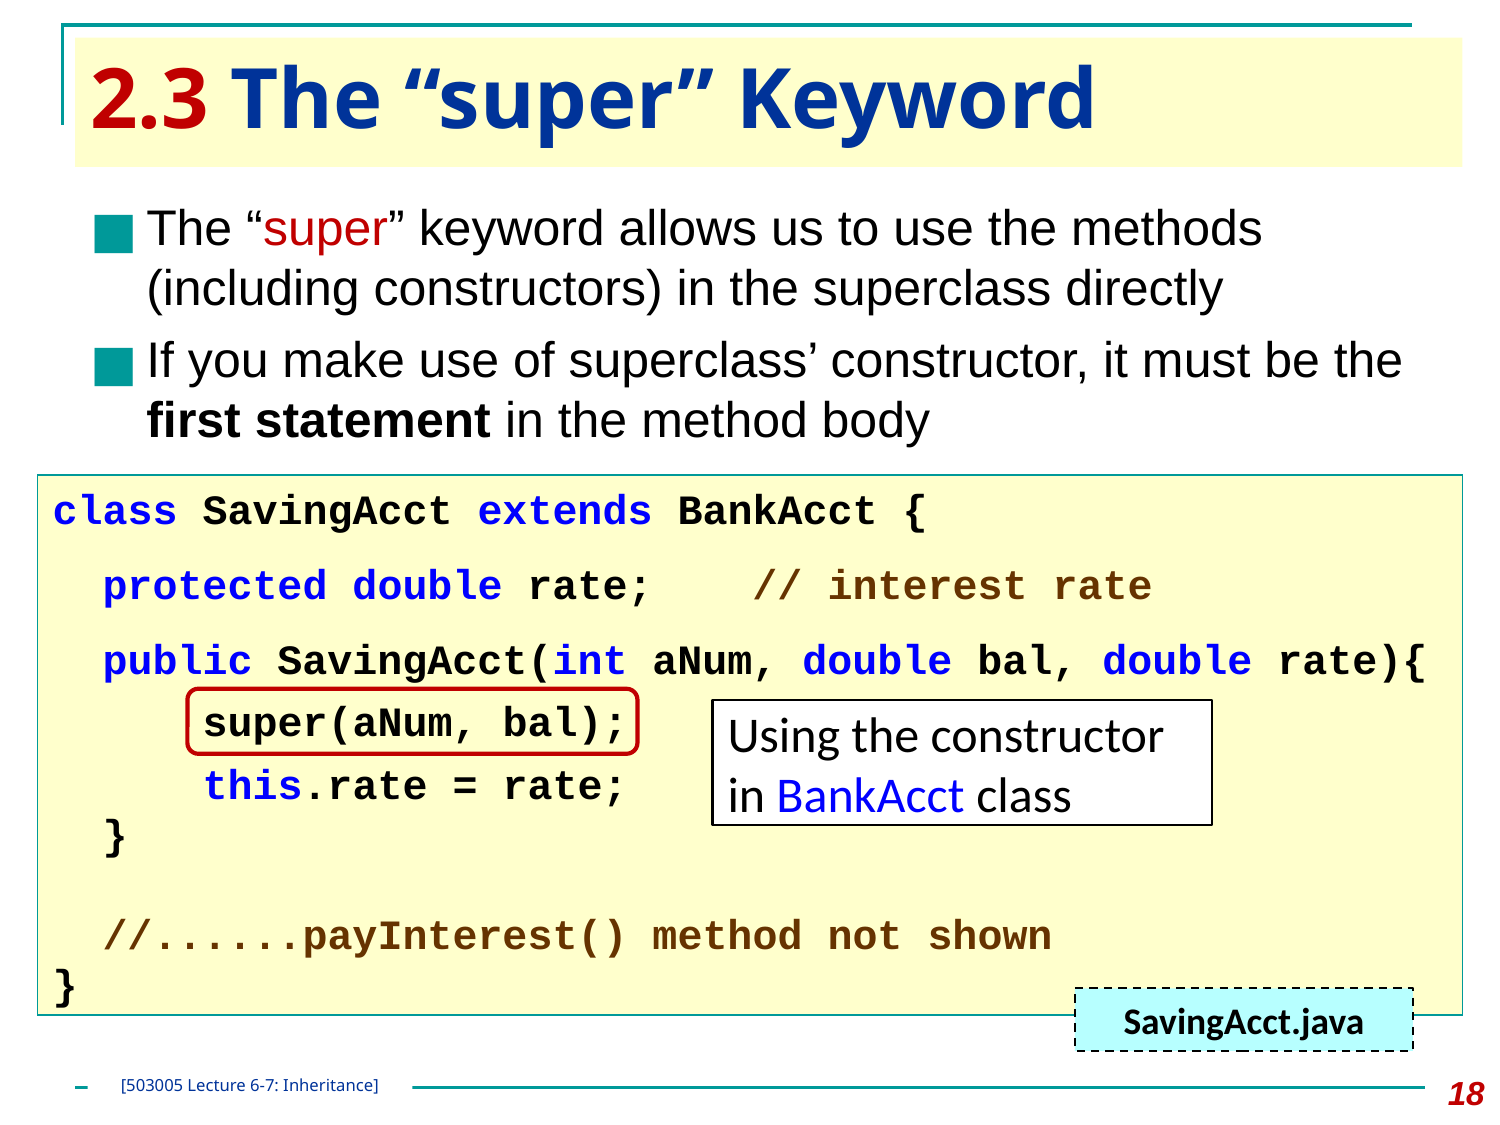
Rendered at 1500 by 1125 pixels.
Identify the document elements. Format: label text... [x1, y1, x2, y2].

text_box class SavingAcct extends BankAcct { protected double rate; // interest rate public SavingAcct(int aNum, double bal, double rate){ super(aNum, bal); this.rate = rate; } //......payInterest() method not shown } [37, 474, 1463, 1016]
text_box [503005 Lecture 6-7: Inheritance] [87, 1074, 413, 1103]
text_box SavingAcct.java [1074, 988, 1413, 1051]
text_box Using the constructor in BankAcct class [712, 699, 1213, 825]
list The “super” keyword allows us to use the methods (including constructors) in the superclass directly If you make use of superclass’ constructor, it must be the first statement in the method body [75, 187, 1463, 450]
slide_number ‹#› [1400, 1065, 1500, 1125]
text_box [187, 688, 638, 754]
title 2.3 The “super” Keyword [75, 37, 1463, 167]
